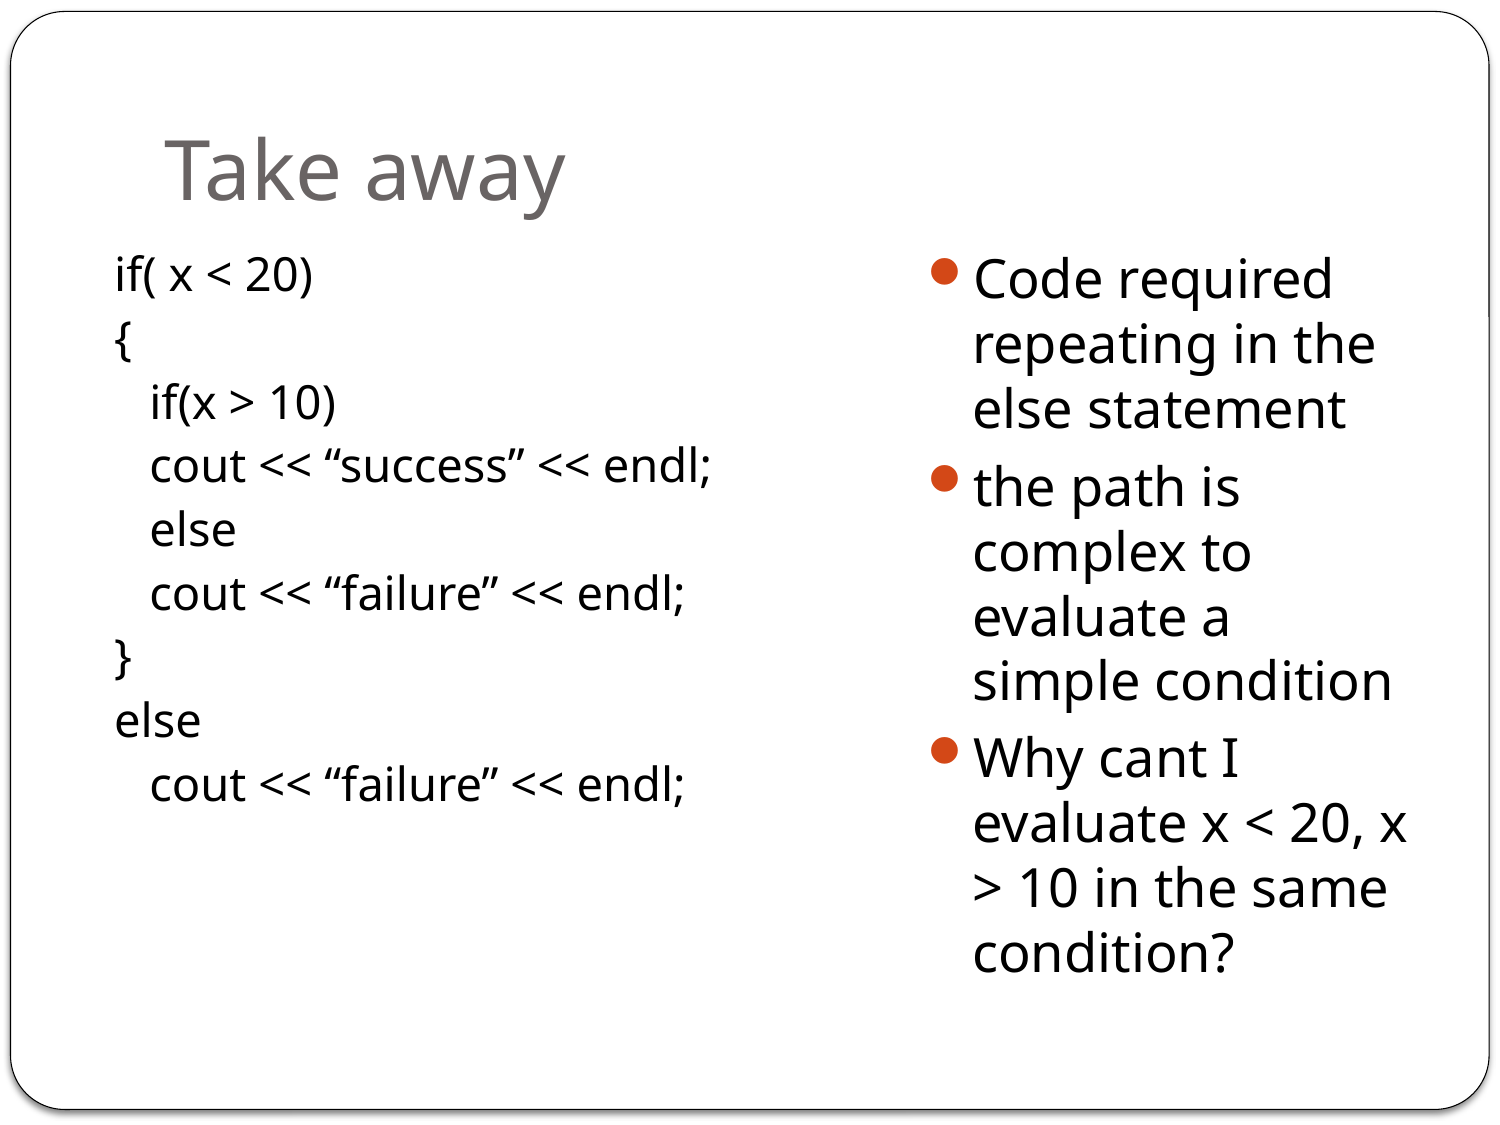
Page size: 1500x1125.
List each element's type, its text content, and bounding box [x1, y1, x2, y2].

title Take away [150, 45, 1425, 233]
list Code required repeating in the else statement the path is complex to evaluate a simple condition Why cant I evaluate x < 20, x > 10 in the same condition? [912, 237, 1425, 988]
text_box if( x < 20) { if(x > 10) cout << “success” << endl; else cout << “failure” << endl; } else cout << “failure” << endl; [50, 237, 900, 900]
